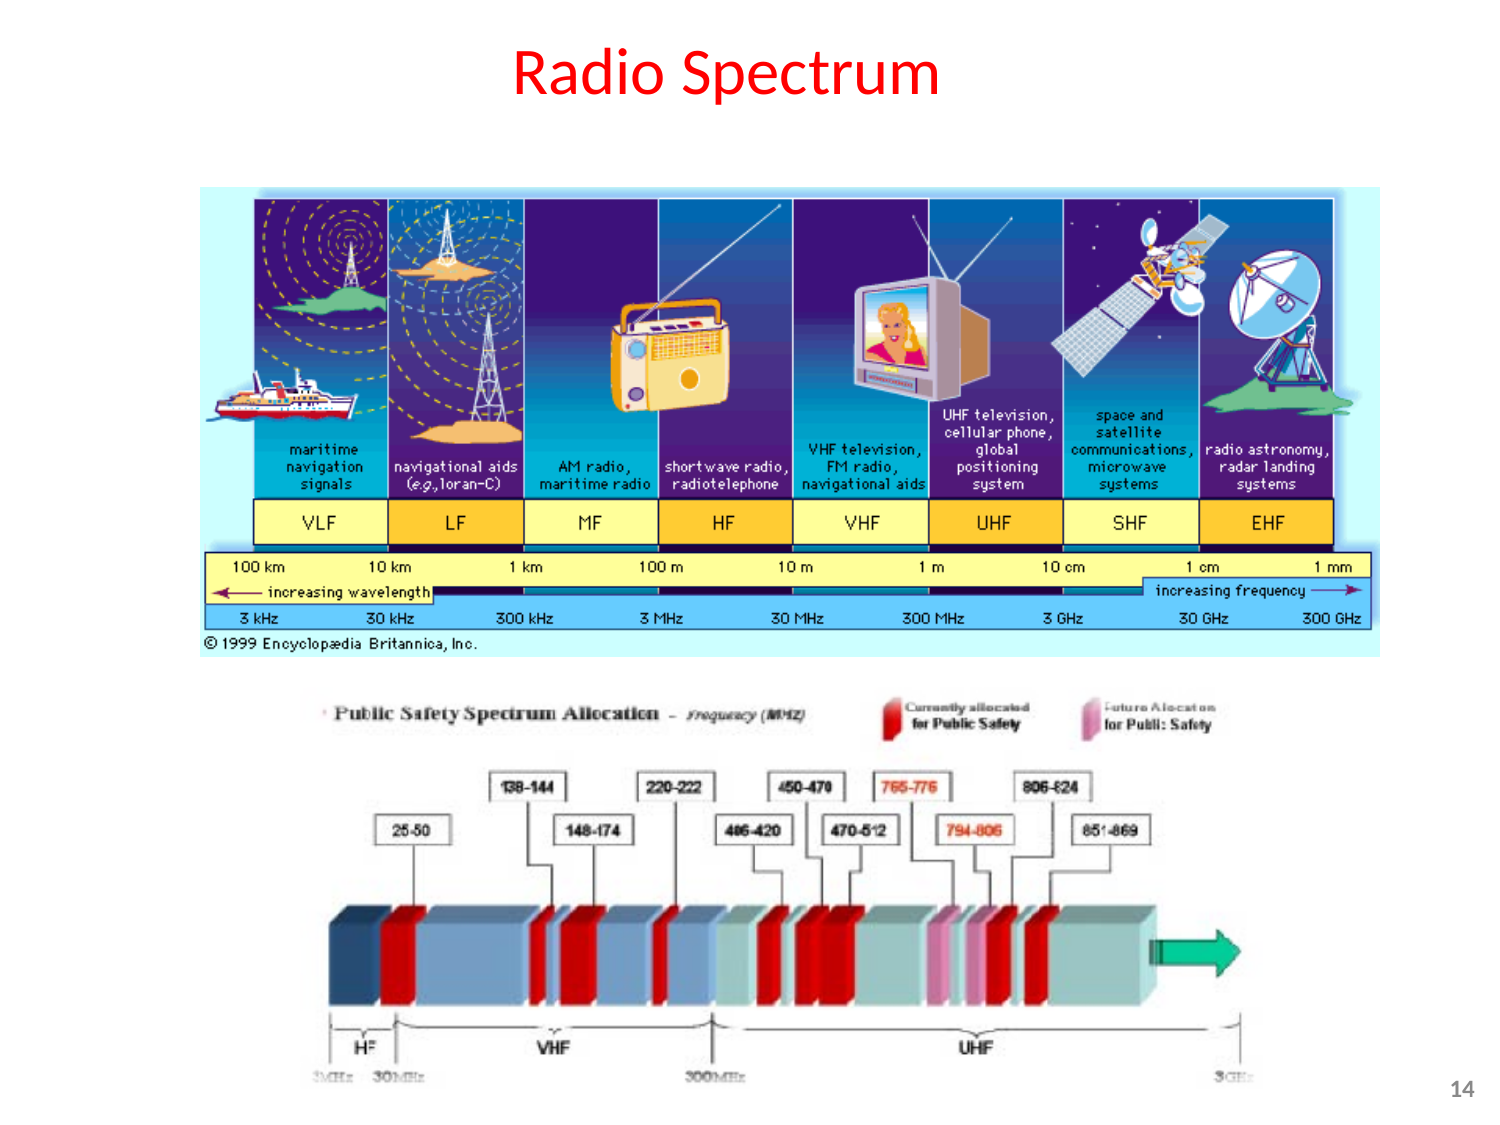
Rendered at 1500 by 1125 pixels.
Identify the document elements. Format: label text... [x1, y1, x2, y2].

picture [199, 187, 1380, 657]
text_box Radio Spectrum [75, 24, 1380, 111]
picture [299, 687, 1263, 1094]
